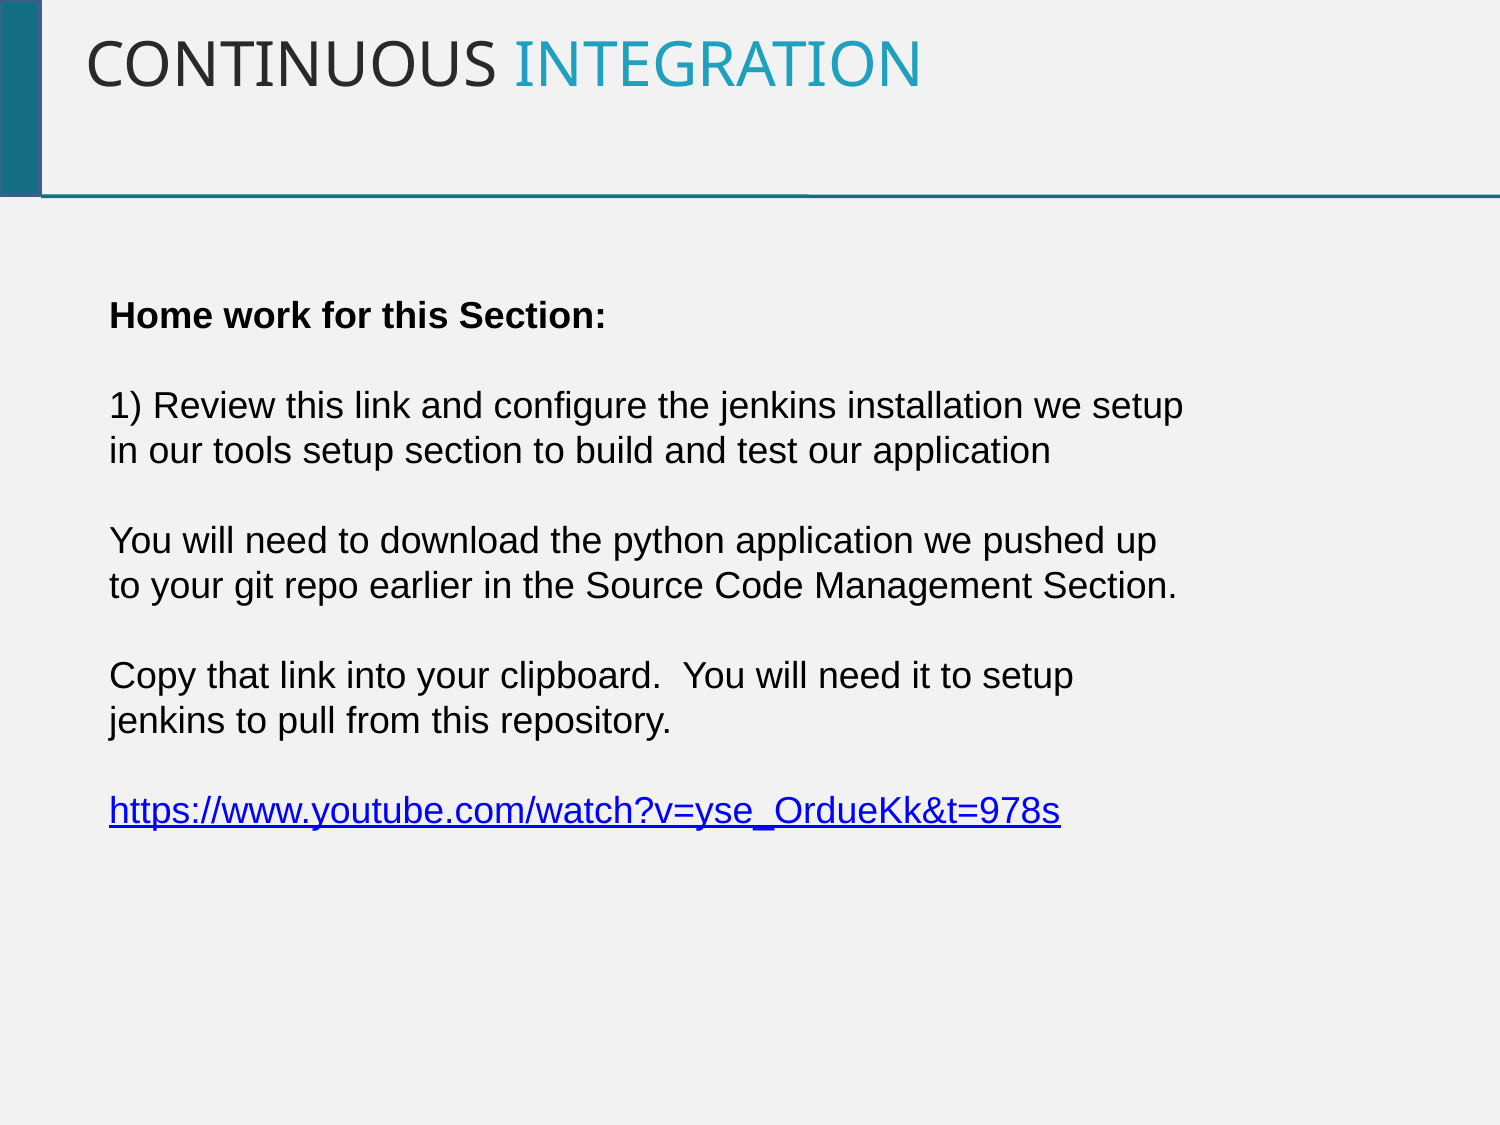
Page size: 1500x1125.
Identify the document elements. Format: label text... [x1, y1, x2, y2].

text_box Home work for this Section: 1) Review this link and configure the jenkins installation we setup in our tools setup section to build and test our application You will need to download the python application we pushed up to your git repo earlier in the Source Code Management Section. Copy that link into your clipboard. You will need it to setup jenkins to pull from this repository. https://www.youtube.com/watch?v=yse_OrdueKk&t=978s [94, 283, 1204, 676]
text_box [74, 44, 1424, 915]
text_box Continuous INTEGRATION [70, 2, 1293, 195]
text_box [0, 0, 42, 197]
